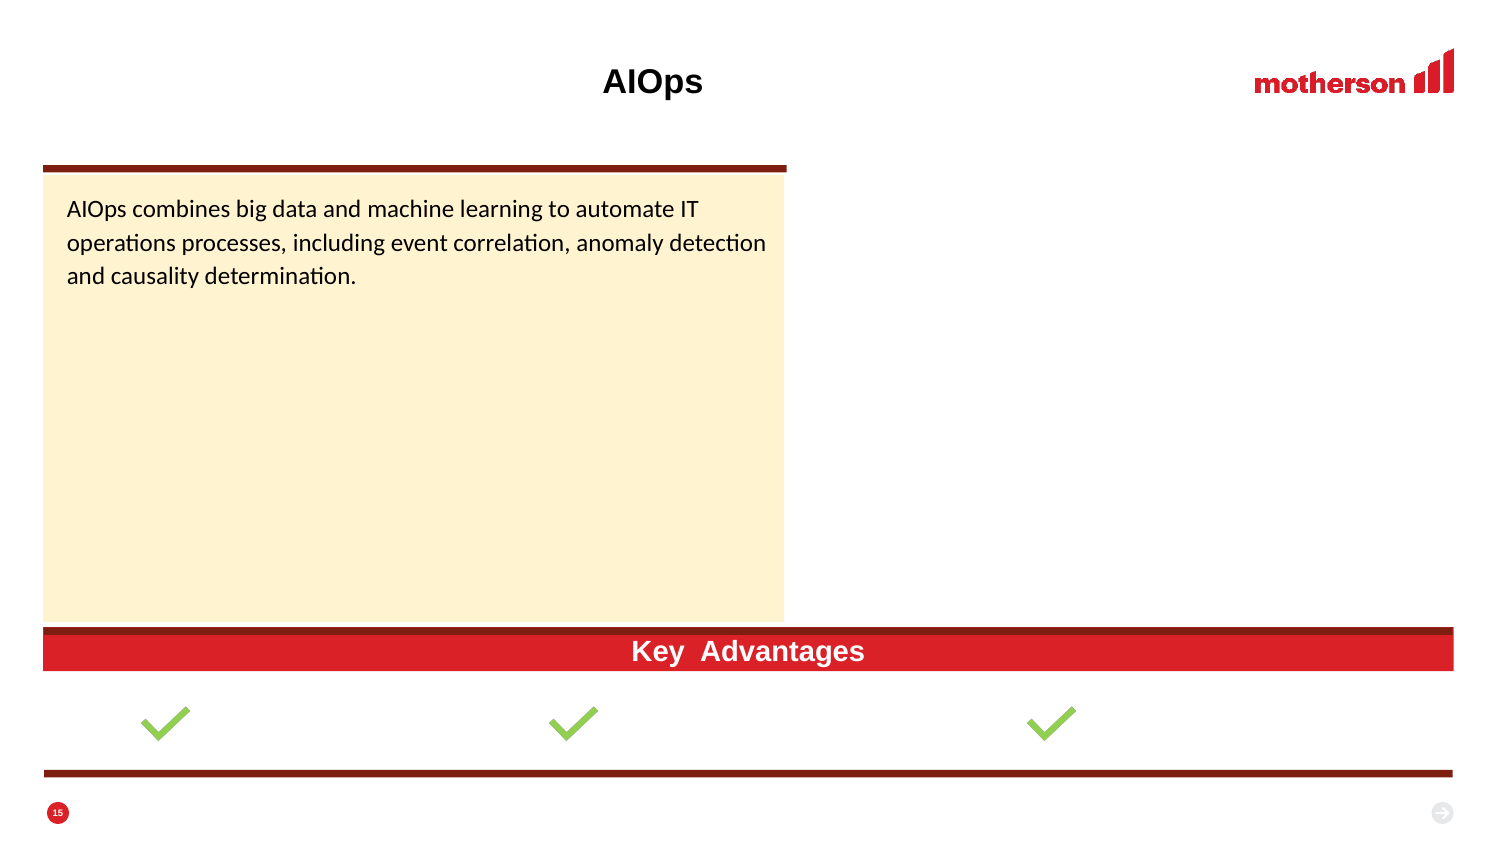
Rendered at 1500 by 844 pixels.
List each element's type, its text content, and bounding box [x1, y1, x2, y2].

picture [1025, 698, 1077, 750]
picture [139, 698, 191, 750]
text_box AIOps combines big data and machine learning to automate IT operations processes, including event correlation, anomaly detection and causality determination. [43, 174, 785, 623]
text_box [43, 165, 787, 173]
text_box [44, 769, 1453, 778]
text_box Key Advantages [43, 627, 1454, 672]
title AIOps [602, 35, 1234, 101]
picture [548, 698, 600, 750]
text_box [44, 627, 1453, 635]
picture [1255, 48, 1454, 93]
